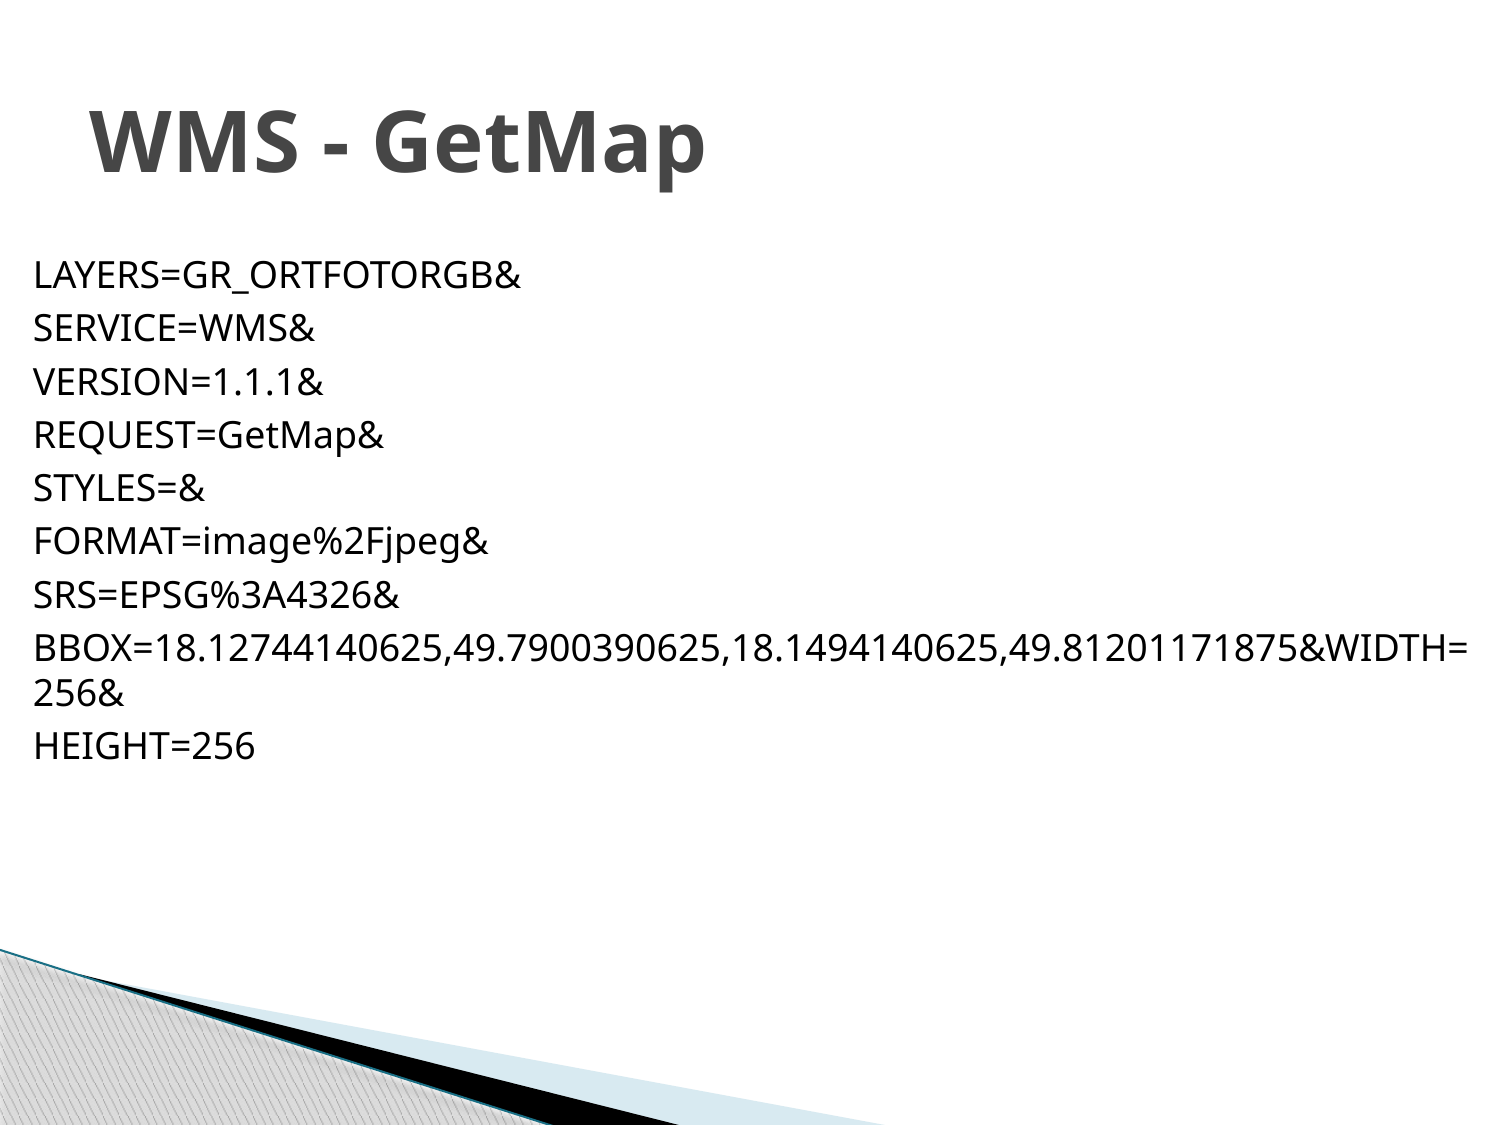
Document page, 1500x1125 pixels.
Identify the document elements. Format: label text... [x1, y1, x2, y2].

list LAYERS=GR_ORTFOTORGB& SERVICE=WMS& VERSION=1.1.1& REQUEST=GetMap& STYLES=& FORMAT=image%2Fjpeg& SRS=EPSG%3A4326& BBOX=18.12744140625,49.7900390625,18.1494140625,49.81201171875&WIDTH=256& HEIGHT=256 [0, 243, 1489, 986]
title WMS - GetMap [75, 45, 1425, 233]
